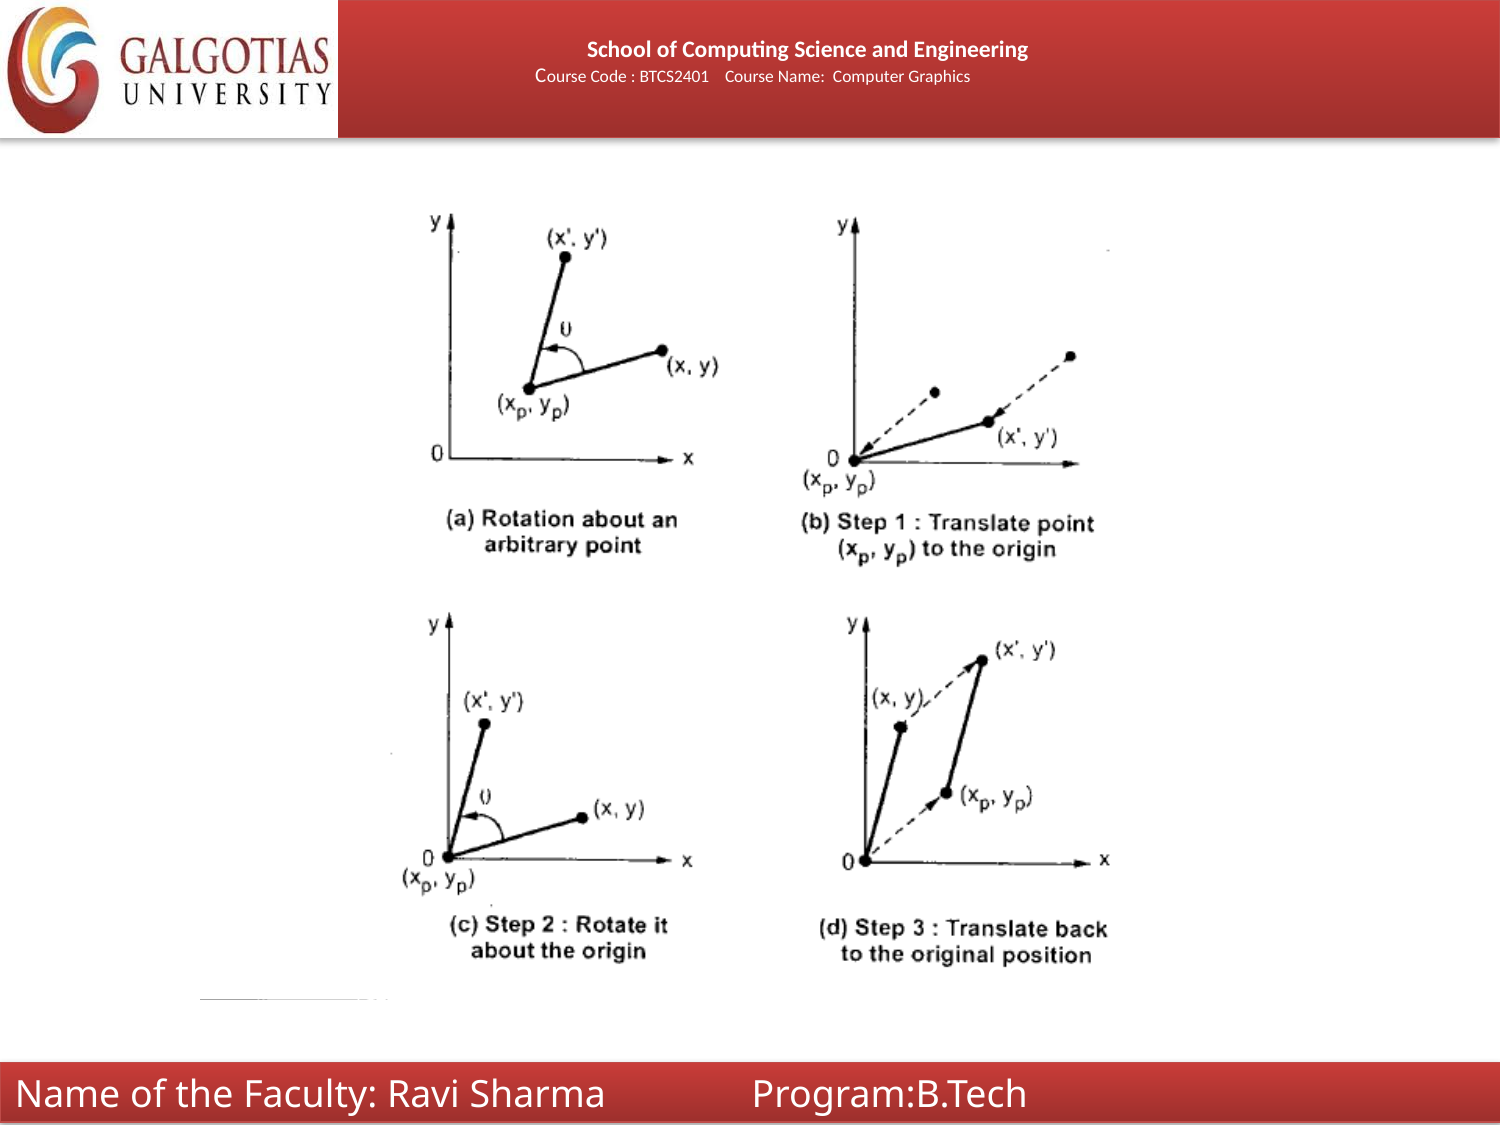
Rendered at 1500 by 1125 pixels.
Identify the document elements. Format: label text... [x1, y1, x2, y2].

text_box Name of the Faculty: Ravi Sharma Program:B.Tech [0, 1062, 1500, 1123]
picture [199, 187, 1238, 1001]
picture [0, 0, 338, 138]
title School of Computing Science and Engineering Course Code : BTCS2401 Course Name: Computer Graphics [339, 0, 1500, 138]
